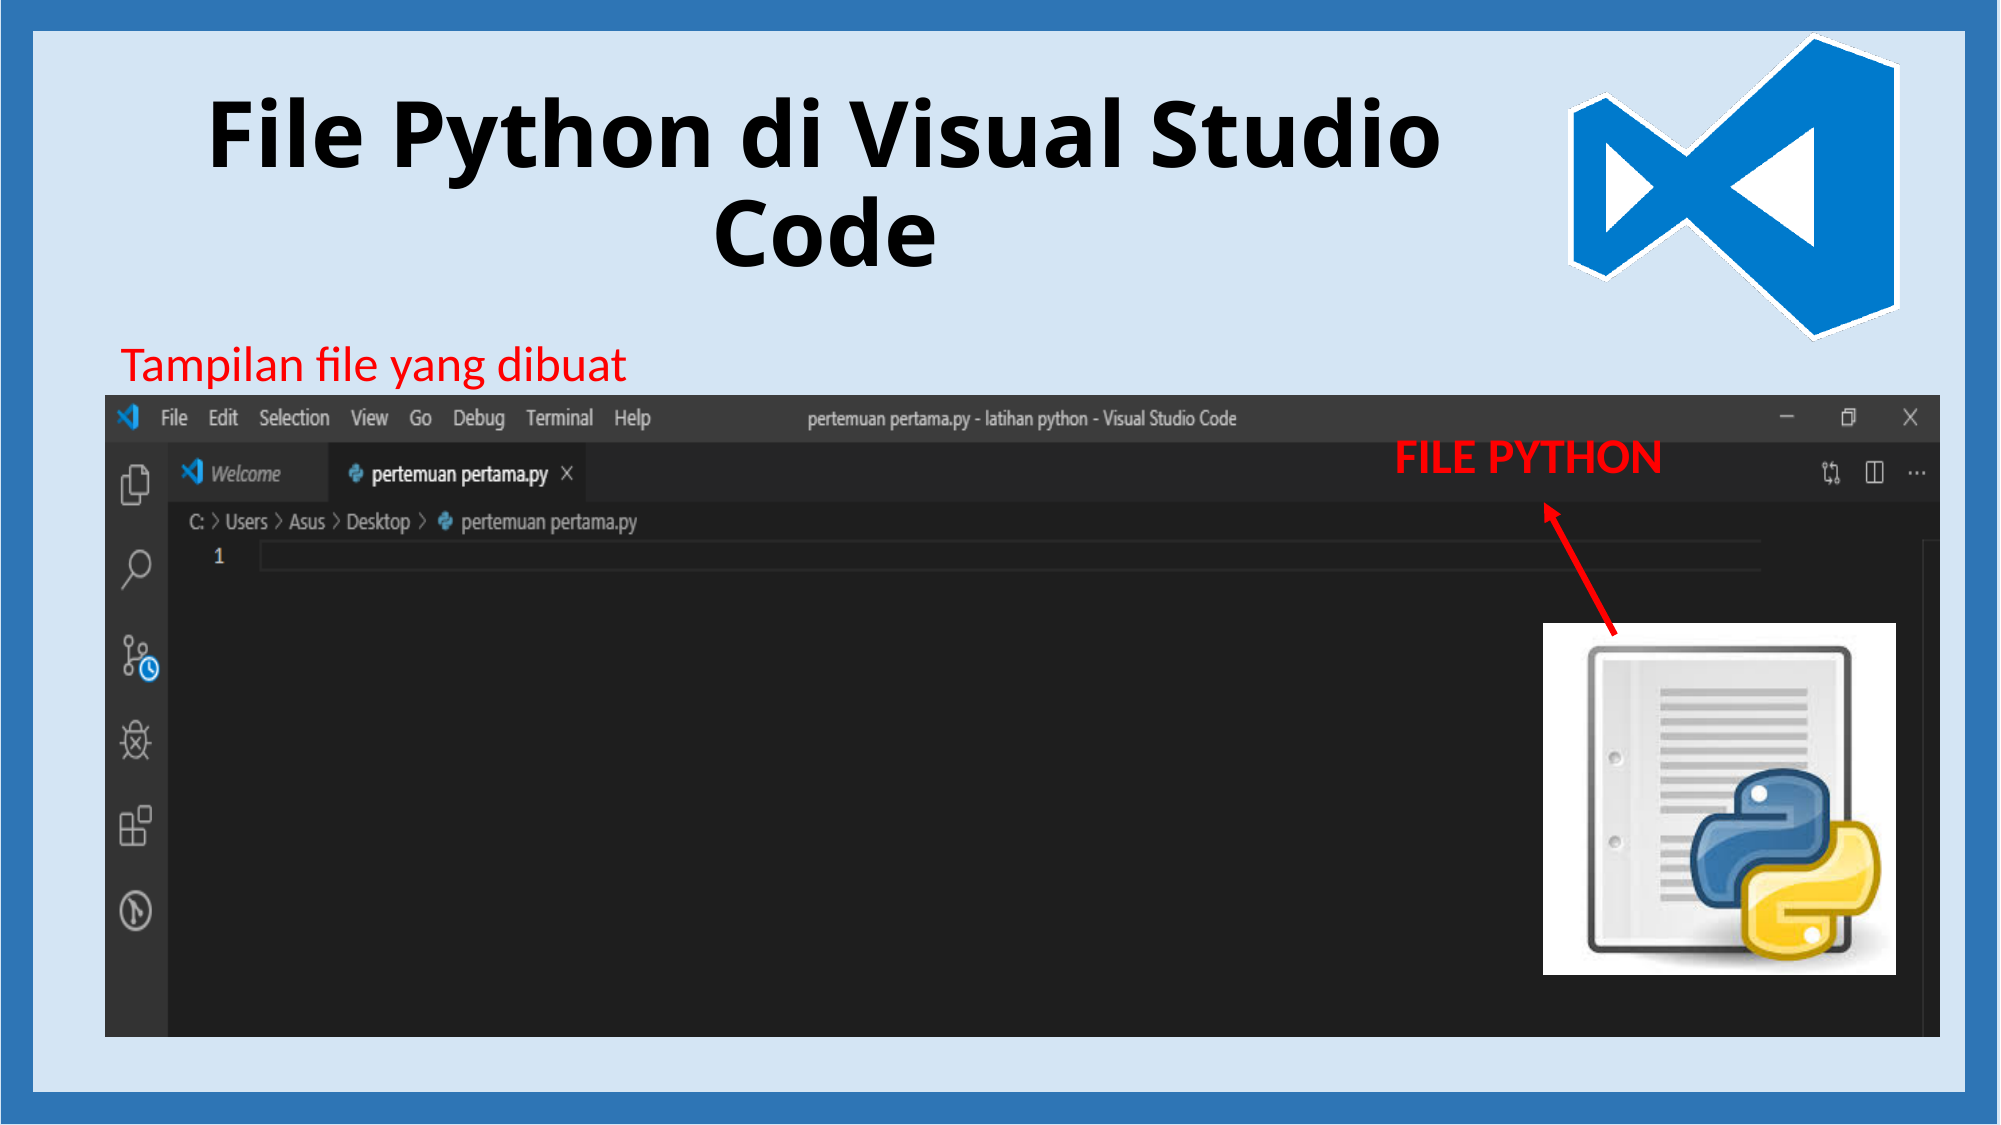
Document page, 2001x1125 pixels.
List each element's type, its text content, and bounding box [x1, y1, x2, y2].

picture [105, 395, 1940, 1038]
text_box [16, 15, 1982, 1109]
text_box Tampilan file yang dibuat [105, 324, 1696, 395]
picture [1485, 15, 1982, 360]
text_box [1543, 502, 1616, 636]
